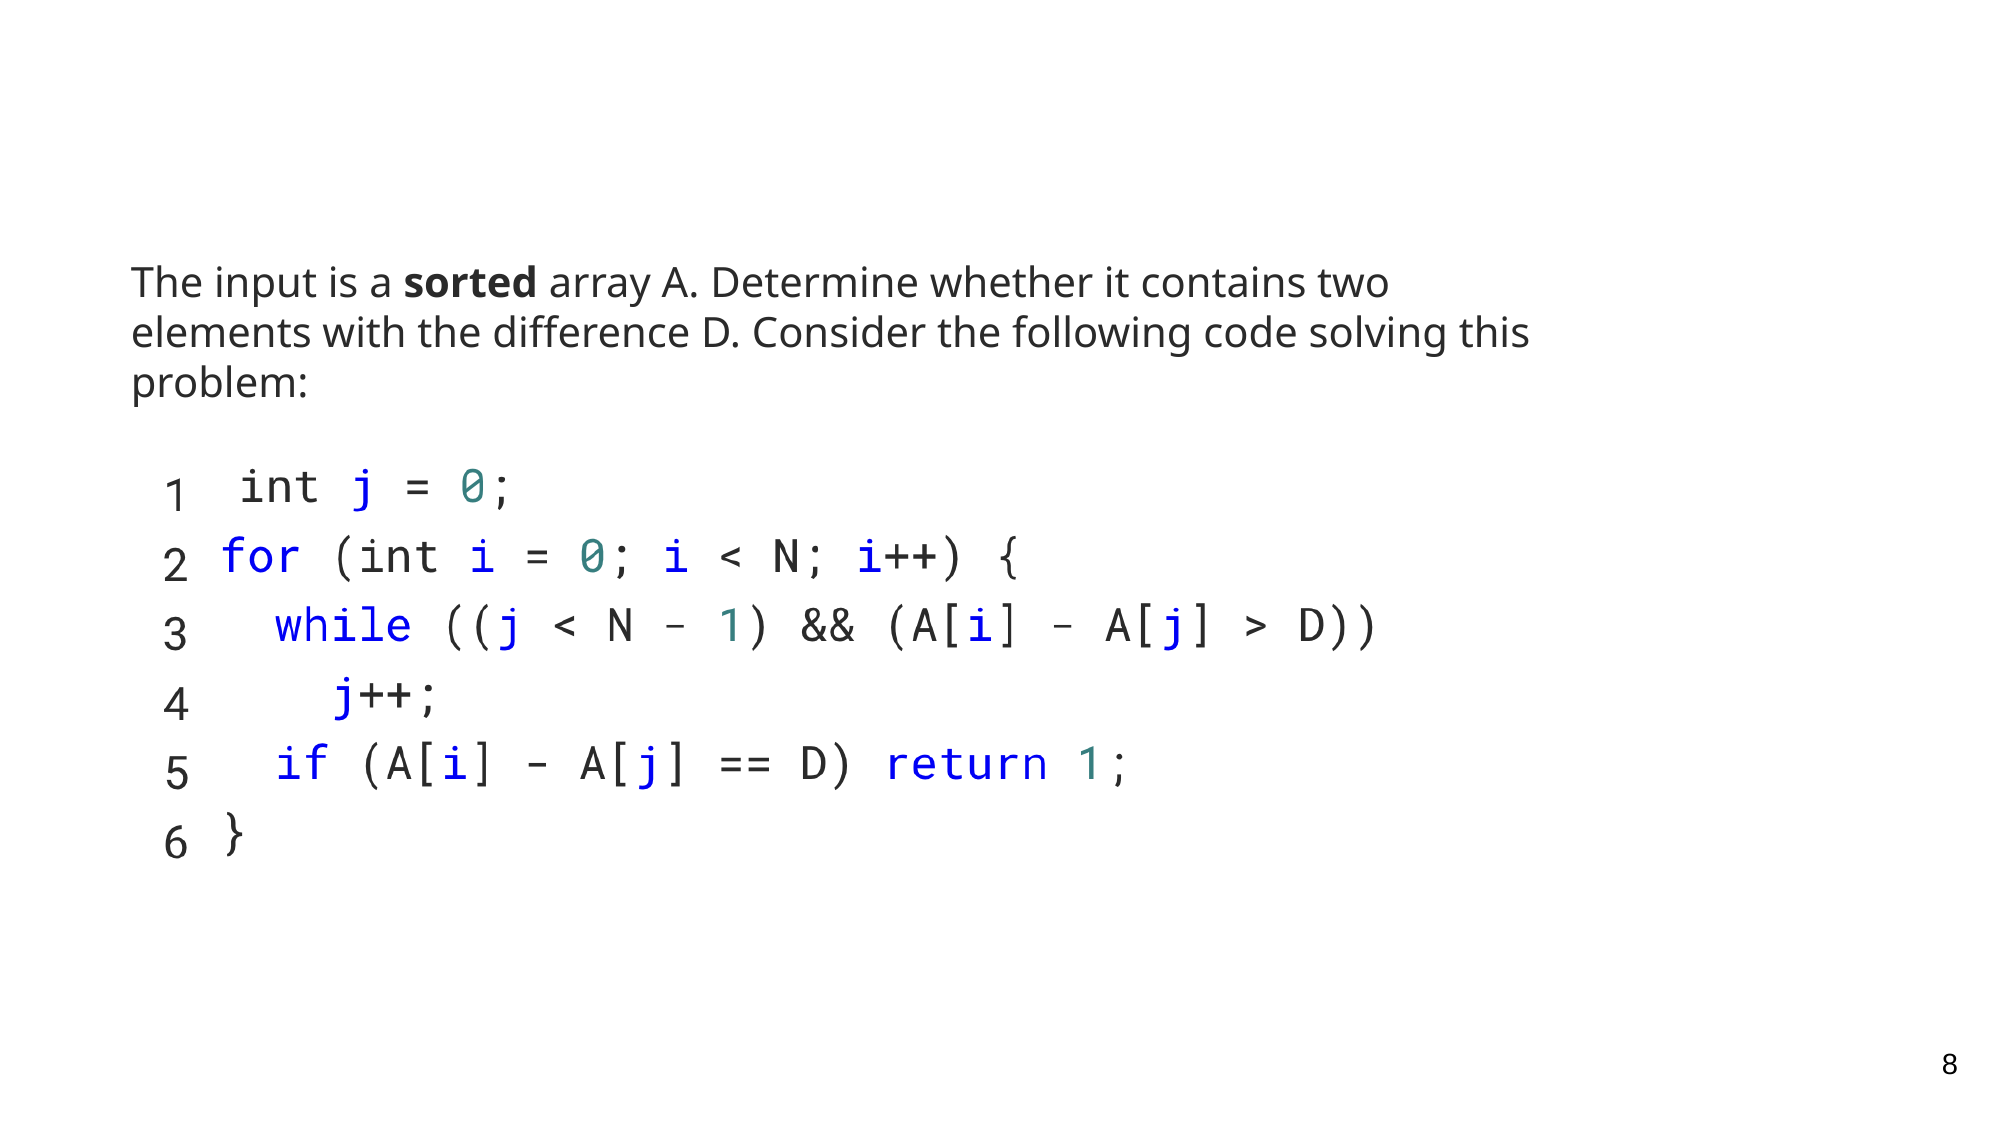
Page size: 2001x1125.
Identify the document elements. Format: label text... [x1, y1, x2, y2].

slide_number 8 [1853, 1019, 1974, 1106]
picture [115, 445, 1392, 873]
text_box The input is a sorted array A. Determine whether it contains two elements with the difference D. Consider the following code solving this problem: [116, 248, 1567, 514]
